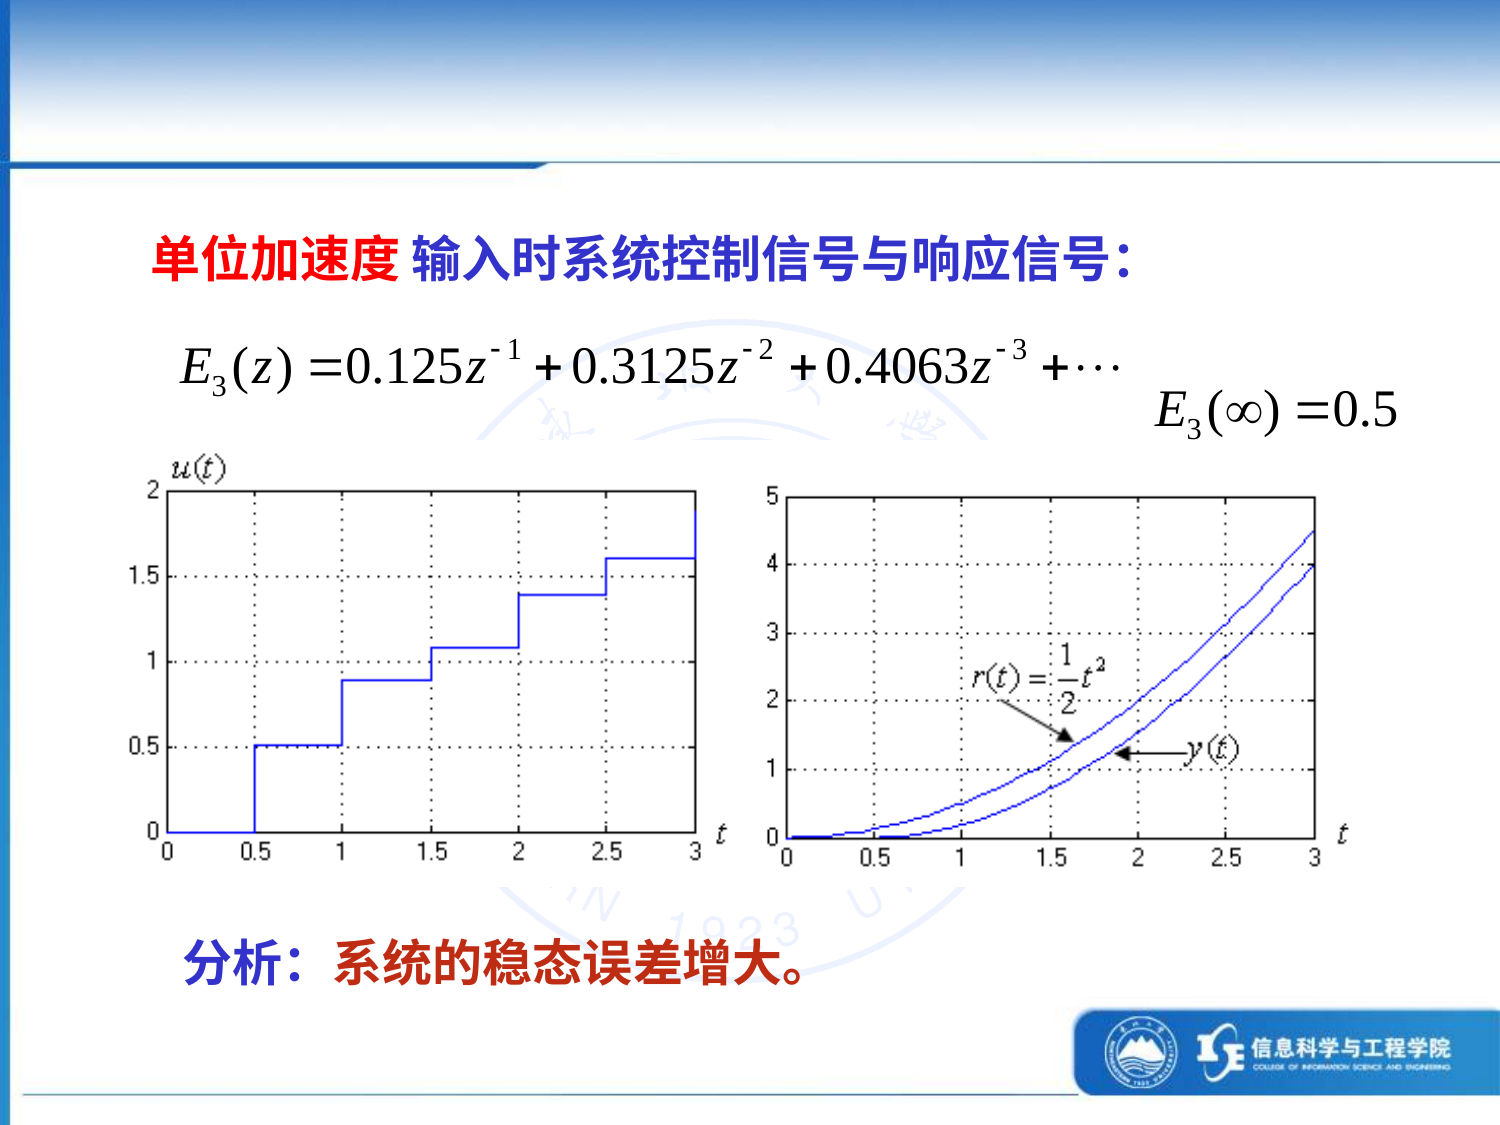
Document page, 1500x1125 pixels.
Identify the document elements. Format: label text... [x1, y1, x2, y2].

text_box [1145, 373, 1405, 453]
picture [0, 0, 1500, 1125]
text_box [170, 326, 1134, 410]
text_box 分析：系统的稳态误差增大。 [168, 924, 848, 1000]
text_box 单位加速度 输入时系统控制信号与响应信号： [135, 219, 1379, 295]
